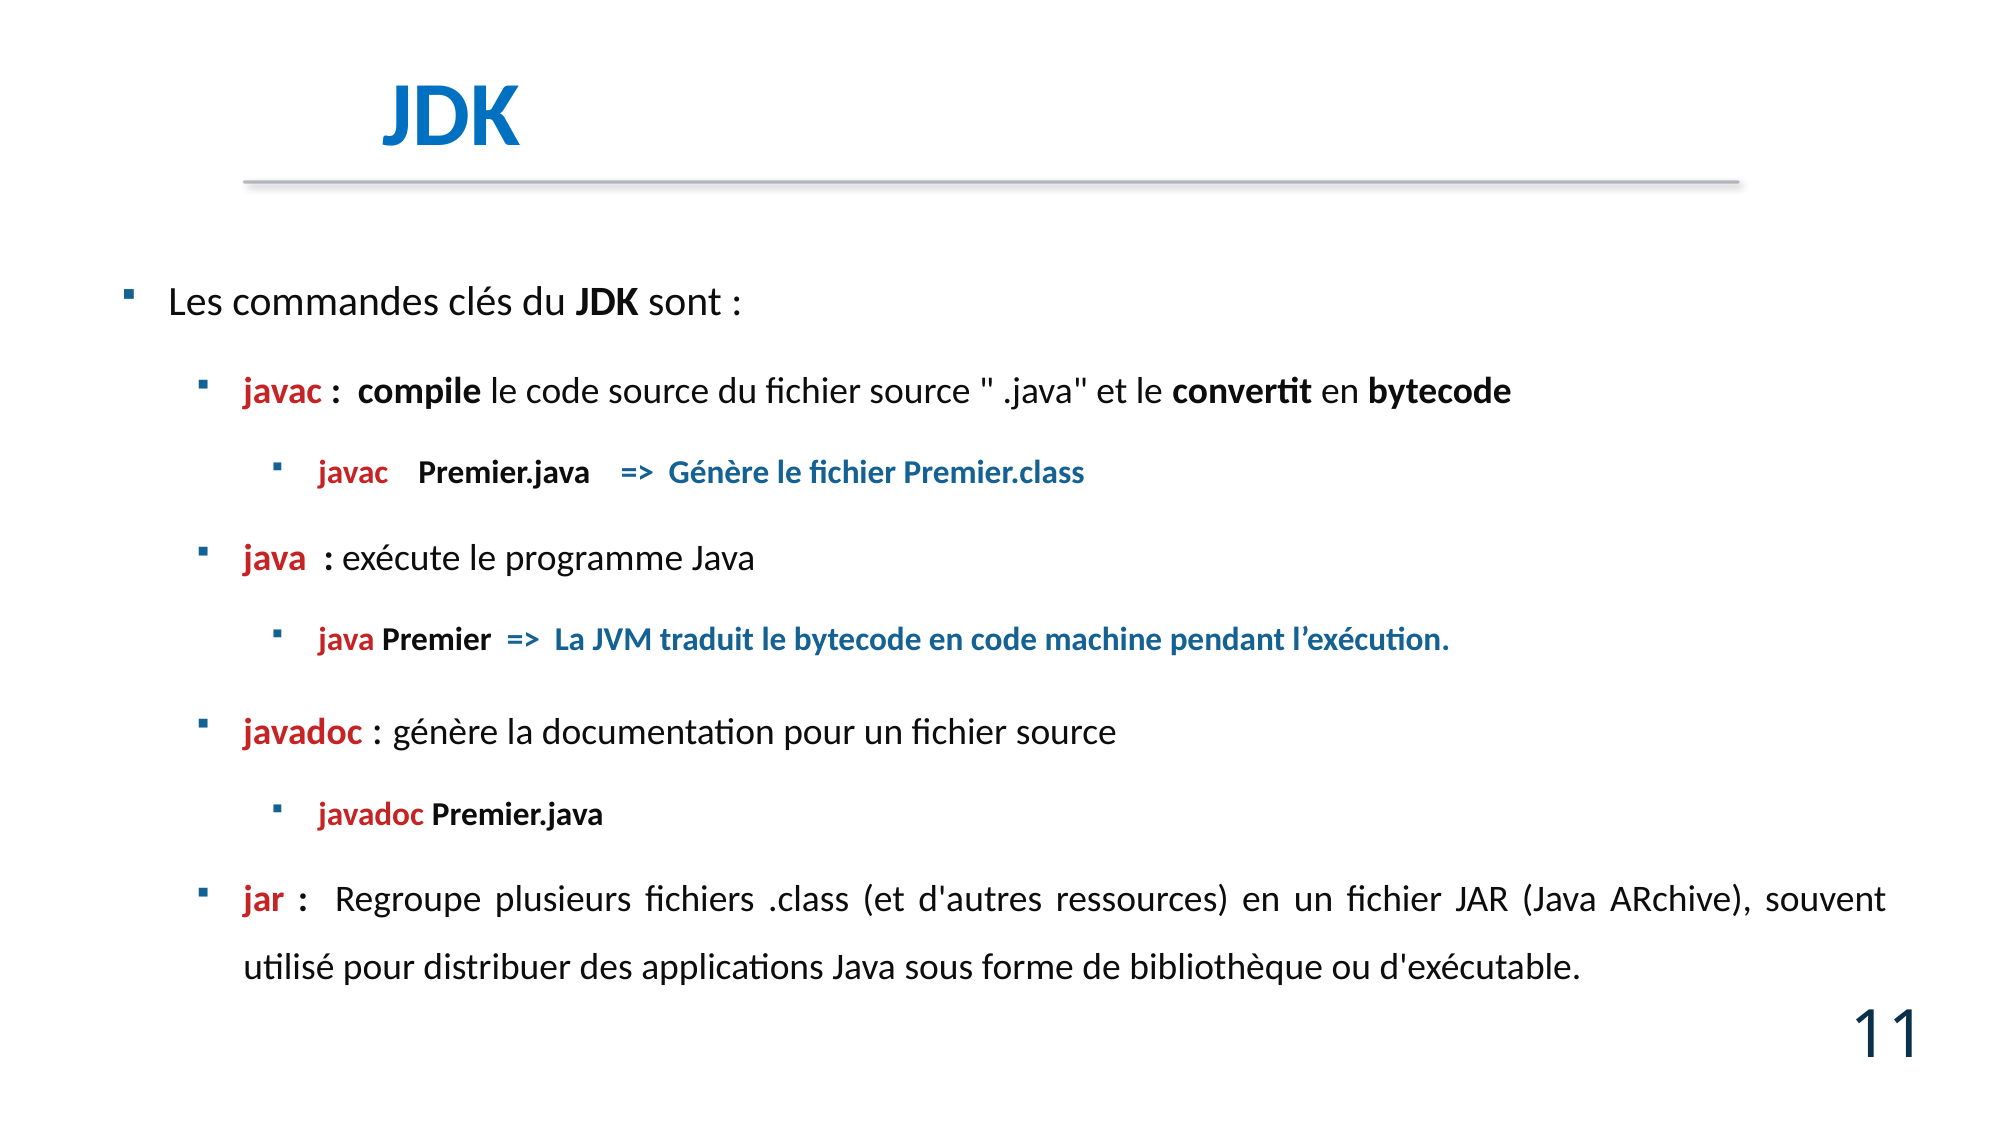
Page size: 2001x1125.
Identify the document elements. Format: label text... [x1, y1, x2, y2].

text_box JDK [4, 0, 2000, 219]
slide_number 11 [1754, 979, 1942, 1089]
list Les commandes clés du JDK sont : javac : compile le code source du fichier source " .java" et le convertit en bytecode javac Premier.java => Génère le fichier Premier.class java : exécute le programme Java java Premier => La JVM traduit le bytecode en code machine pendant l’exécution. javadoc : génère la documentation pour un fichier source javadoc Premier.java jar : Regroupe plusieurs fichiers .class (et d'autres ressources) en un fichier JAR (Java ARchive), souvent utilisé pour distribuer des applications Java sous forme de bibliothèque ou d'exécutable. [106, 233, 1904, 1011]
